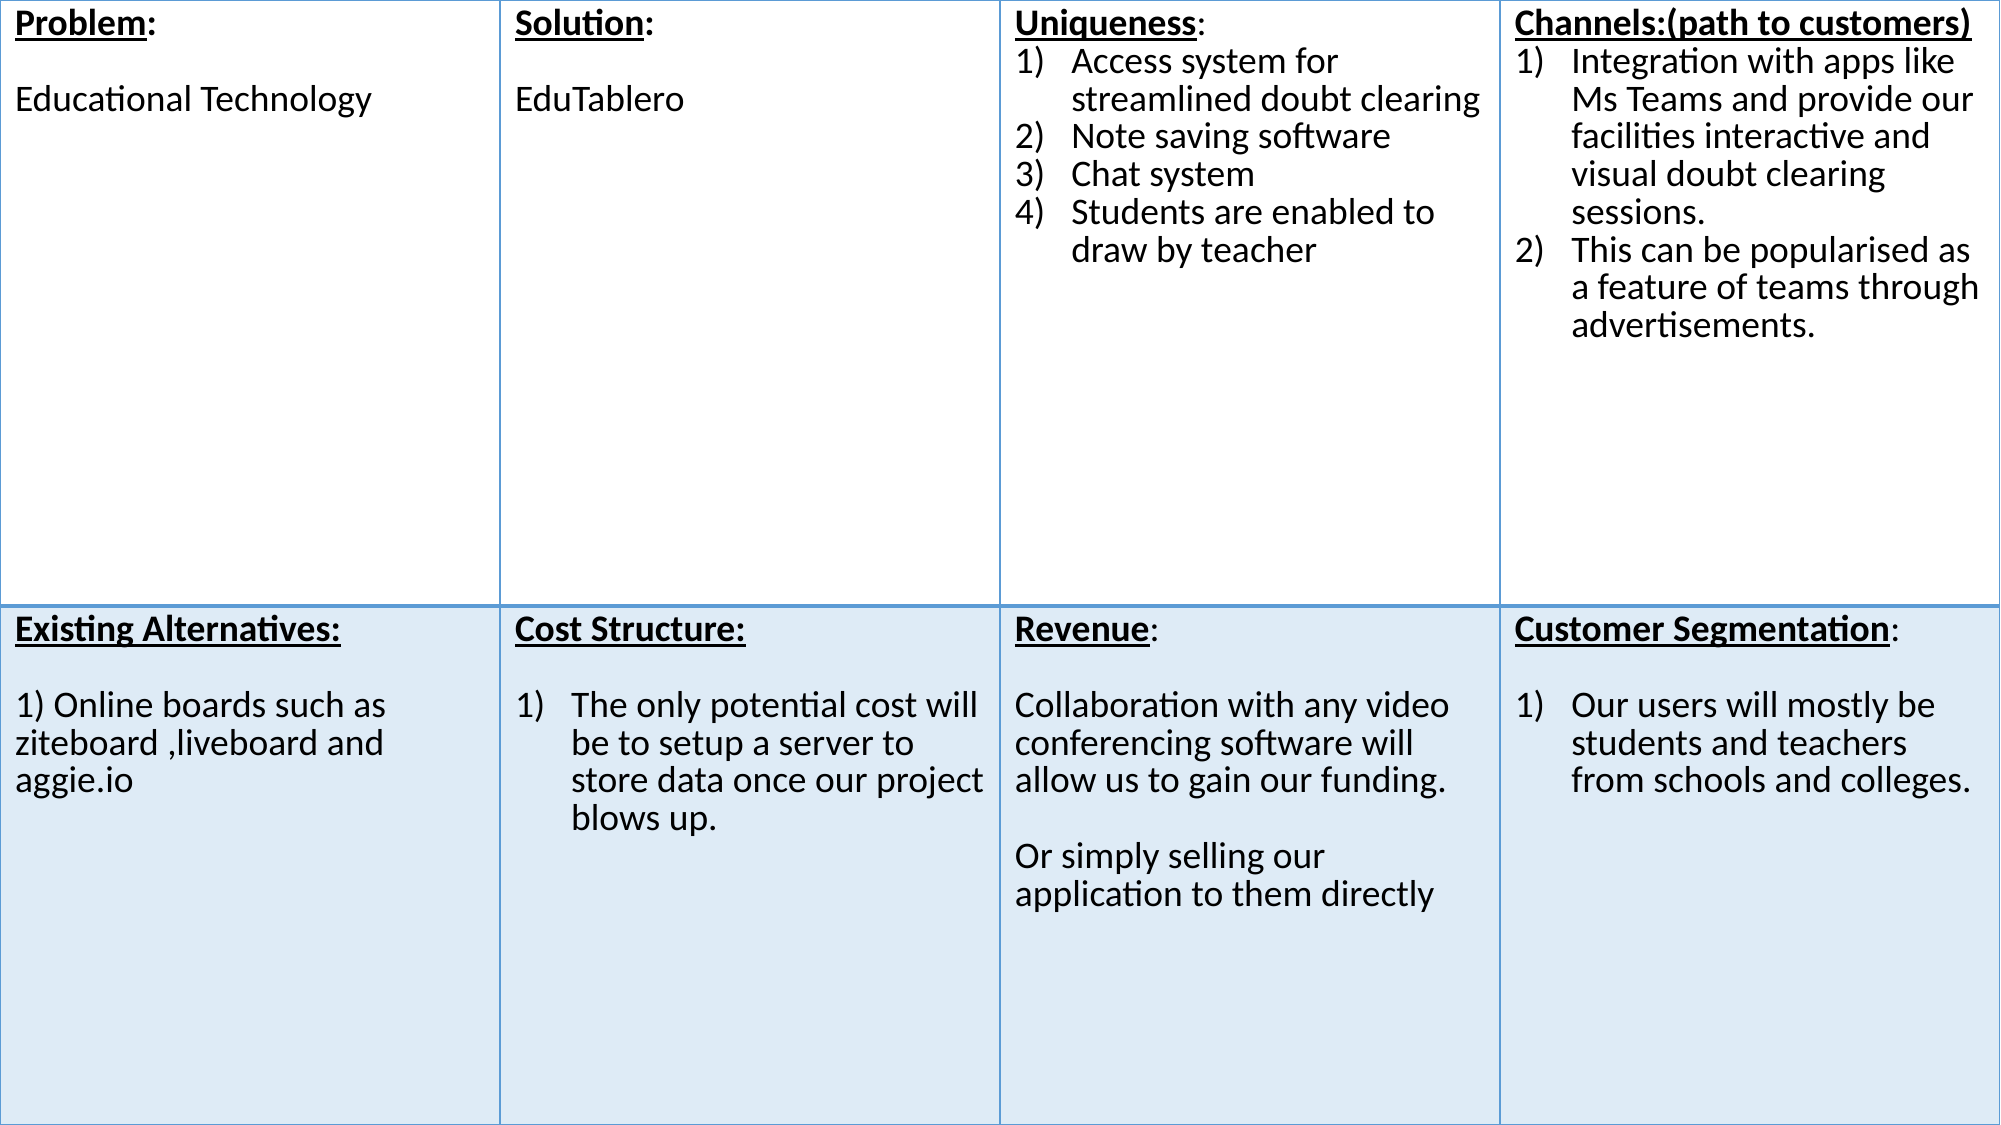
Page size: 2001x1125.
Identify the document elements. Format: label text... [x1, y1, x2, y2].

table_header Channels:(path to customers) Integration with apps like Ms Teams and provide our facilities interactive and visual doubt clearing sessions. This can be popularised as a feature of teams through advertisements. [1501, 1, 1999, 604]
table_cell Cost Structure: The only potential cost will be to setup a server to store data once our project blows up. [501, 608, 999, 1124]
table_header Solution: EduTablero [501, 1, 999, 604]
table_cell Revenue: Collaboration with any video conferencing software will allow us to gain our funding. Or simply selling our application to them directly [1001, 608, 1499, 1124]
table_header Problem: Educational Technology [1, 1, 499, 604]
table_cell Customer Segmentation: Our users will mostly be students and teachers from schools and colleges. [1501, 608, 1999, 1124]
table_cell Existing Alternatives: 1) Online boards such as ziteboard ,liveboard and aggie.io [1, 608, 499, 1124]
table_header Uniqueness: Access system for streamlined doubt clearing Note saving software Chat system Students are enabled to draw by teacher [1001, 1, 1499, 604]
